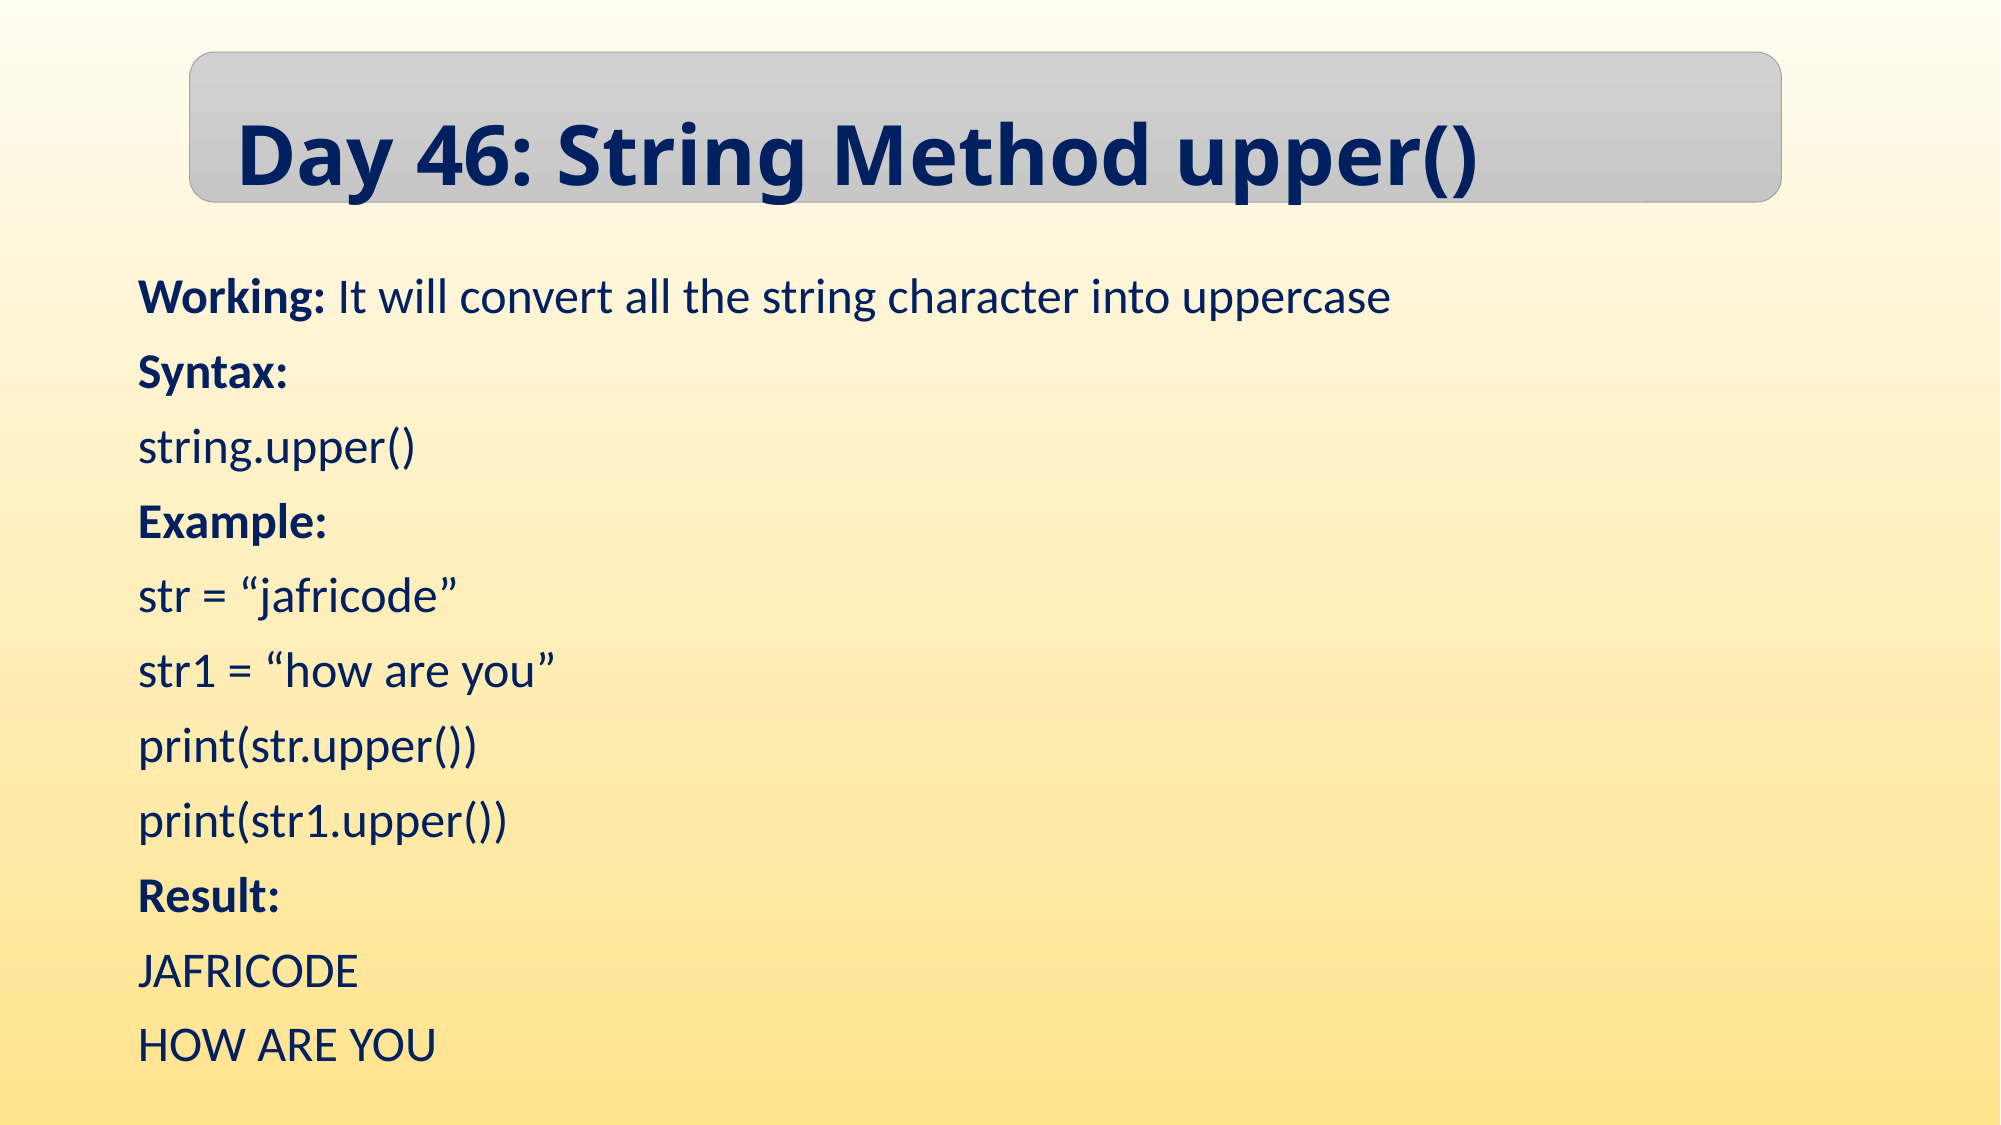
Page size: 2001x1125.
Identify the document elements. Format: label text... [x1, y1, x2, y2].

list Working: It will convert all the string character into uppercase Syntax: string.upper() Example: str = “jafricode” str1 = “how are you” print(str.upper()) print(str1.upper()) Result: JAFRICODE HOW ARE YOU [122, 263, 1848, 1090]
text_box Day 46: String Method upper() [189, 51, 1782, 203]
